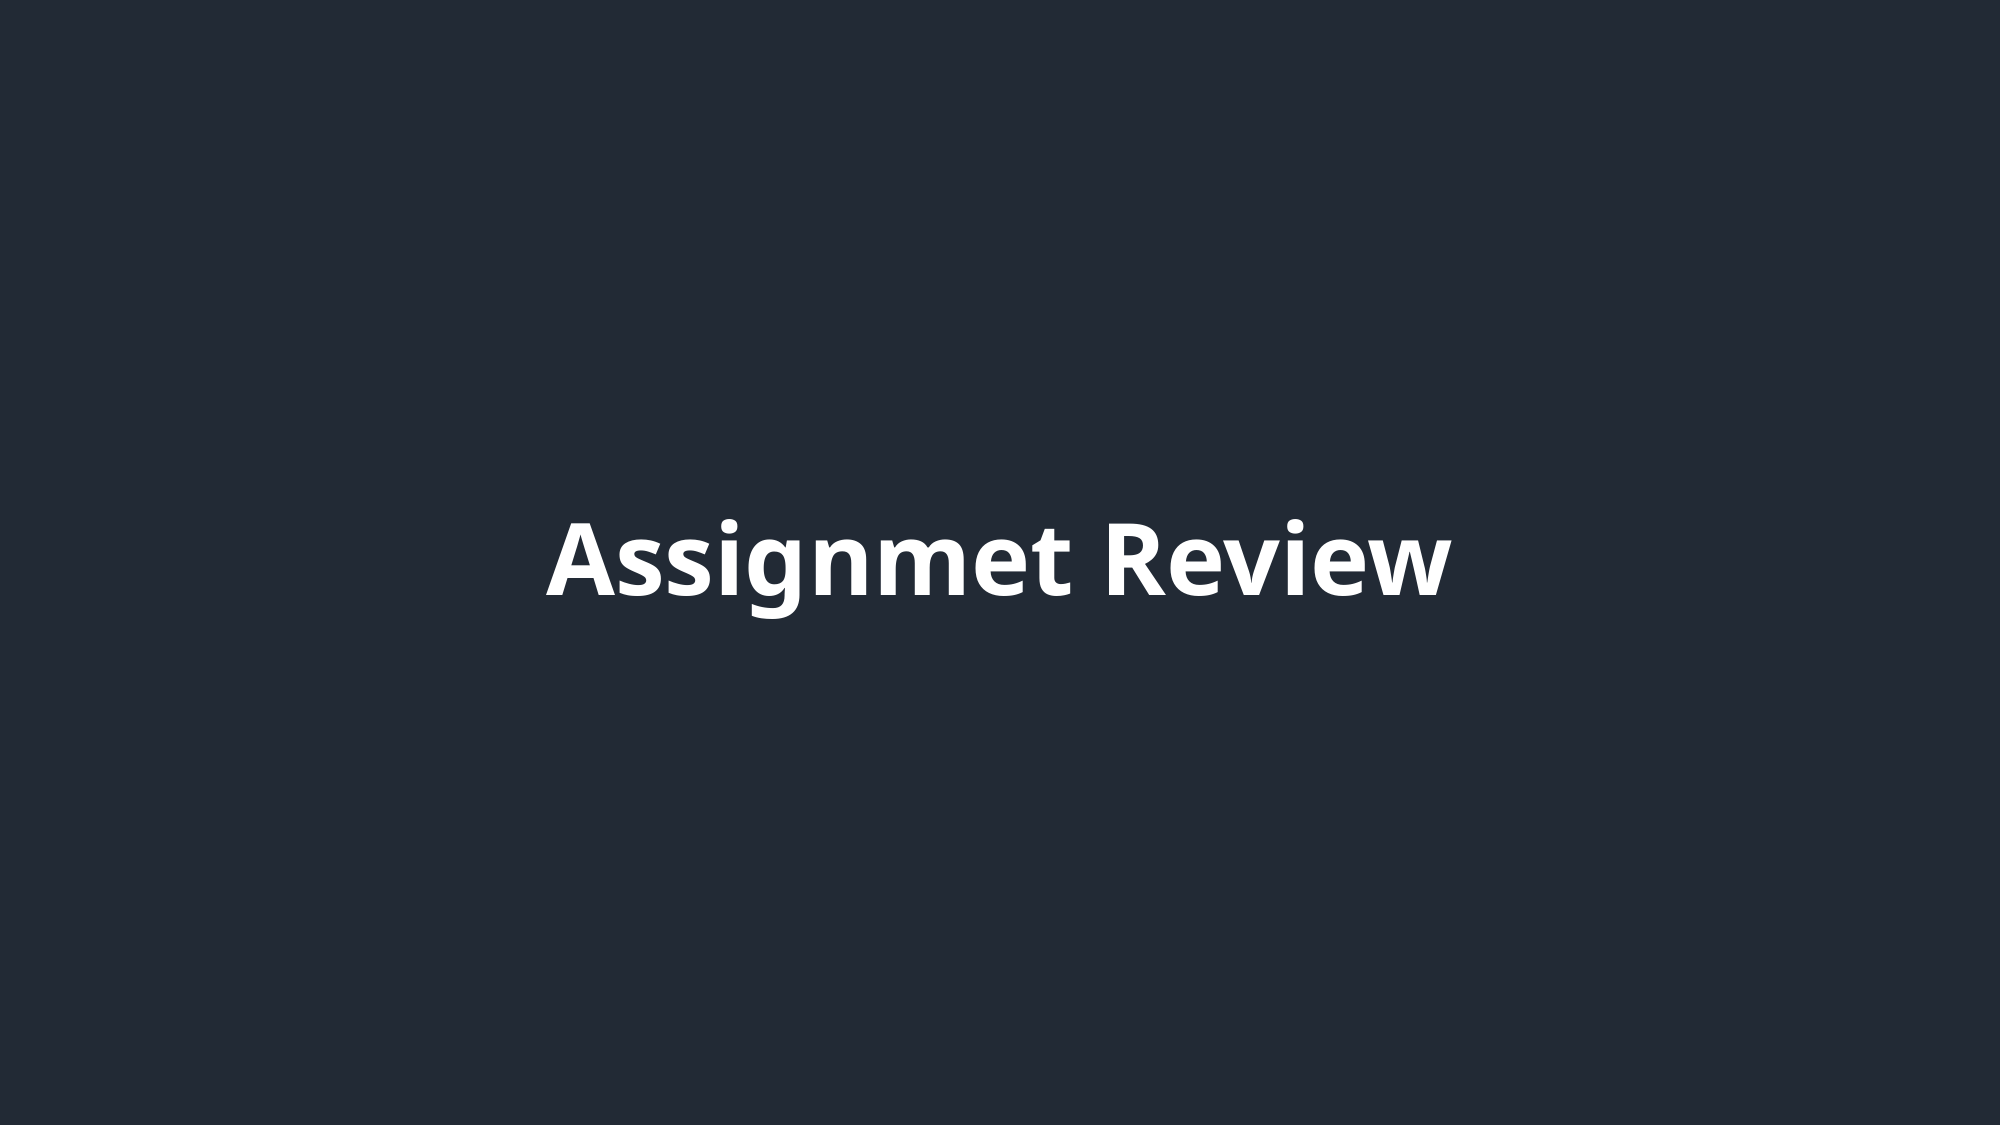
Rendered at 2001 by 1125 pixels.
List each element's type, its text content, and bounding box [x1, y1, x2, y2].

text_box Assignmet Review [521, 488, 1479, 637]
